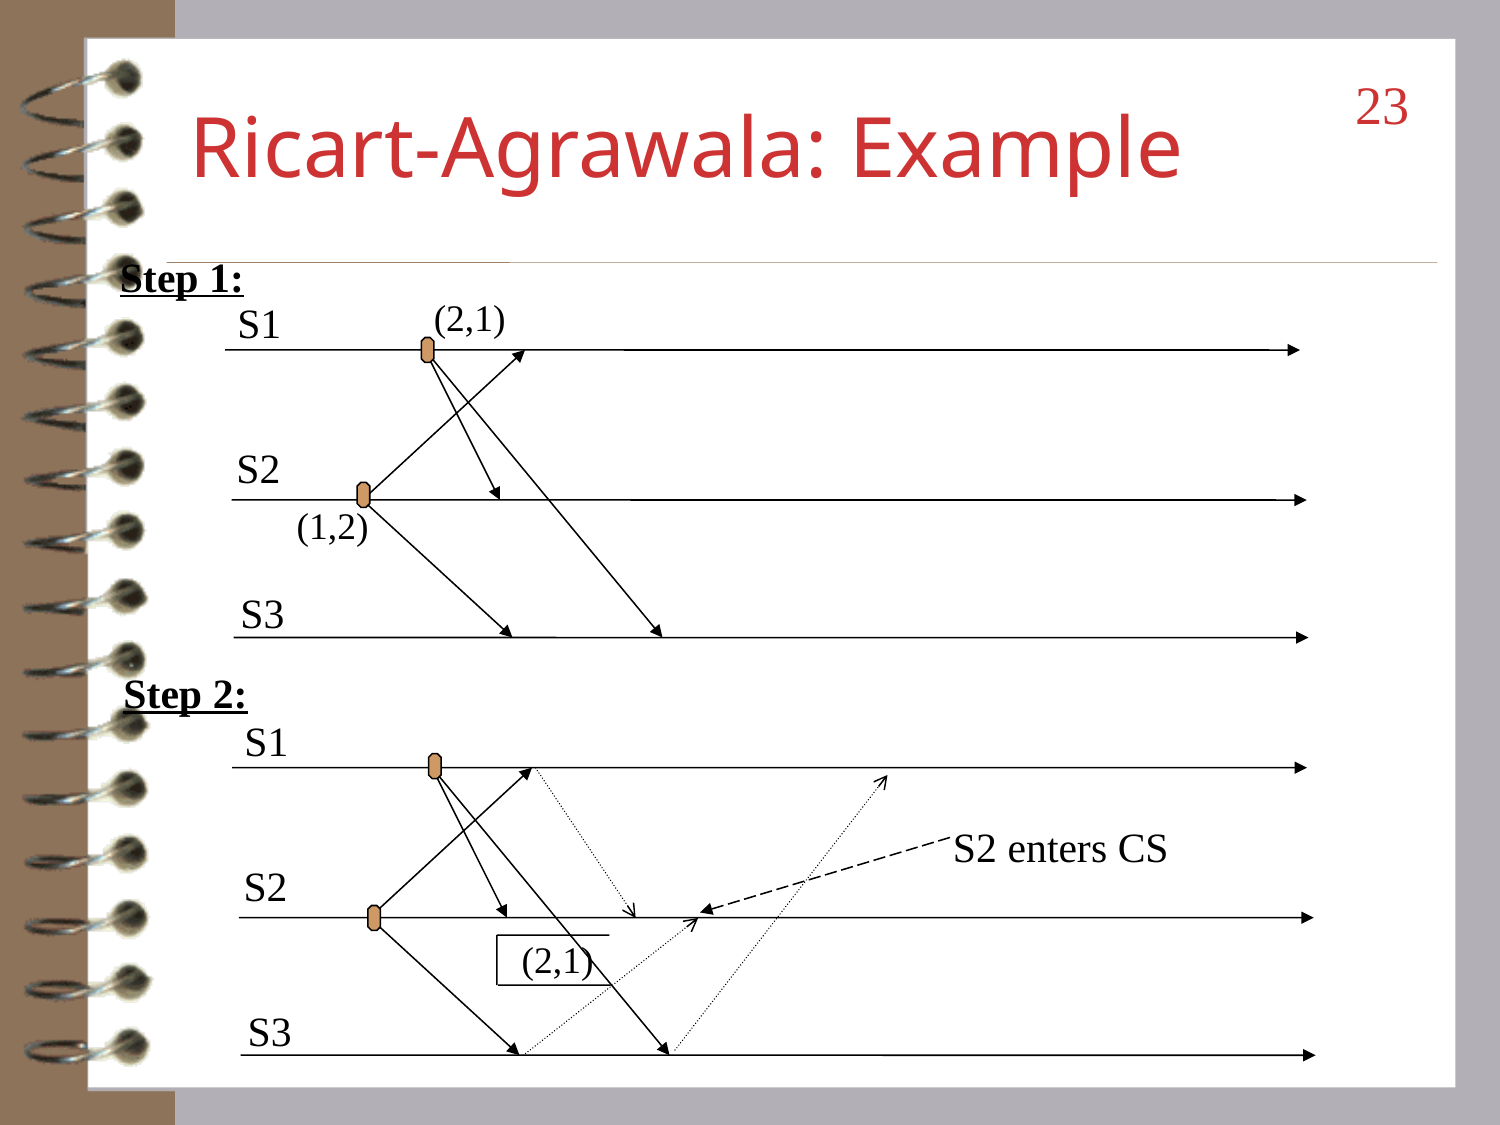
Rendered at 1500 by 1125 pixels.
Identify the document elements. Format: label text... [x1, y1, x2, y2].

text_box S3 [225, 579, 300, 645]
text_box [670, 1049, 1316, 1062]
text_box (1,2) [281, 494, 384, 555]
text_box [456, 413, 500, 500]
text_box S1 [222, 289, 297, 355]
text_box [370, 349, 526, 494]
text_box S1 [229, 707, 304, 773]
text_box [699, 911, 1314, 924]
title Ricart-Agrawala: Example [174, 49, 1451, 238]
text_box S3 [232, 997, 307, 1063]
text_box [464, 831, 507, 918]
text_box [421, 337, 434, 363]
text_box Step 2: [108, 659, 263, 725]
text_box [682, 917, 699, 933]
text_box [699, 902, 716, 915]
text_box (2,1) [418, 286, 521, 347]
text_box [533, 761, 1308, 774]
text_box [873, 774, 888, 791]
picture [0, 0, 175, 1125]
text_box [380, 928, 520, 1056]
text_box Step 1: [105, 243, 260, 309]
text_box [380, 767, 533, 908]
text_box [367, 905, 381, 931]
text_box [550, 493, 1307, 507]
text_box S2 [221, 434, 296, 500]
text_box [663, 631, 1309, 644]
text_box (2,1) [506, 928, 609, 989]
text_box [468, 403, 663, 638]
text_box S2 enters CS [938, 813, 1184, 879]
text_box S2 [228, 852, 303, 918]
text_box [525, 343, 1300, 357]
text_box [428, 753, 442, 779]
text_box [357, 482, 370, 508]
text_box [621, 902, 636, 918]
text_box [609, 981, 670, 1056]
text_box [384, 519, 513, 638]
